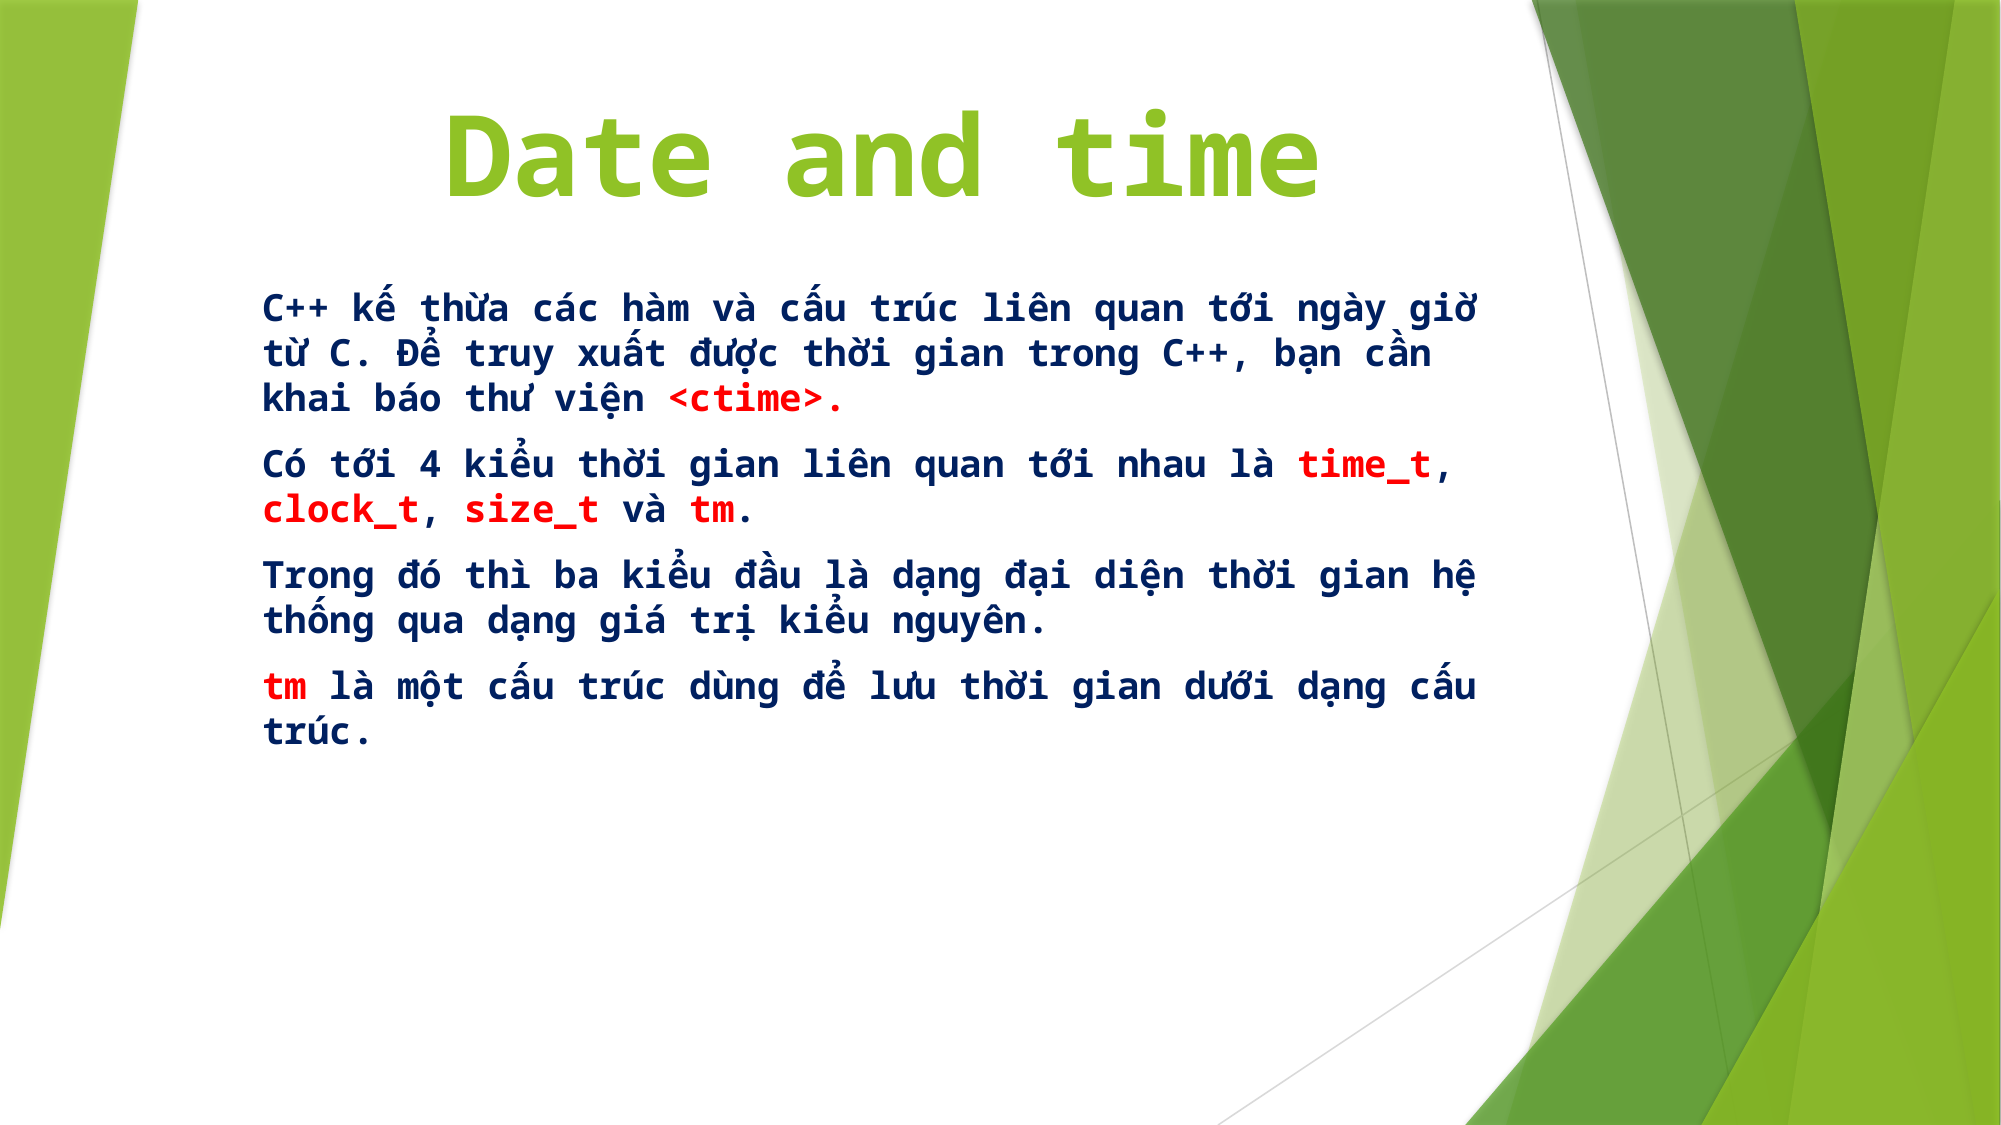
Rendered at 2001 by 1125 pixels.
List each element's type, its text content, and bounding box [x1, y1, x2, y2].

subtitle C++ kế thừa các hàm và cấu trúc liên quan tới ngày giờ từ C. Để truy xuất được thời gian trong C++, bạn cần khai báo thư viện <ctime>. Có tới 4 kiểu thời gian liên quan tới nhau là time_t, clock_t, size_t và tm. Trong đó thì ba kiểu đầu là dạng đại diện thời gian hệ thống qua dạng giá trị kiểu nguyên. tm là một cấu trúc dùng để lưu thời gian dưới dạng cấu trúc. [247, 276, 1522, 1057]
title Date and time [247, 41, 1522, 227]
